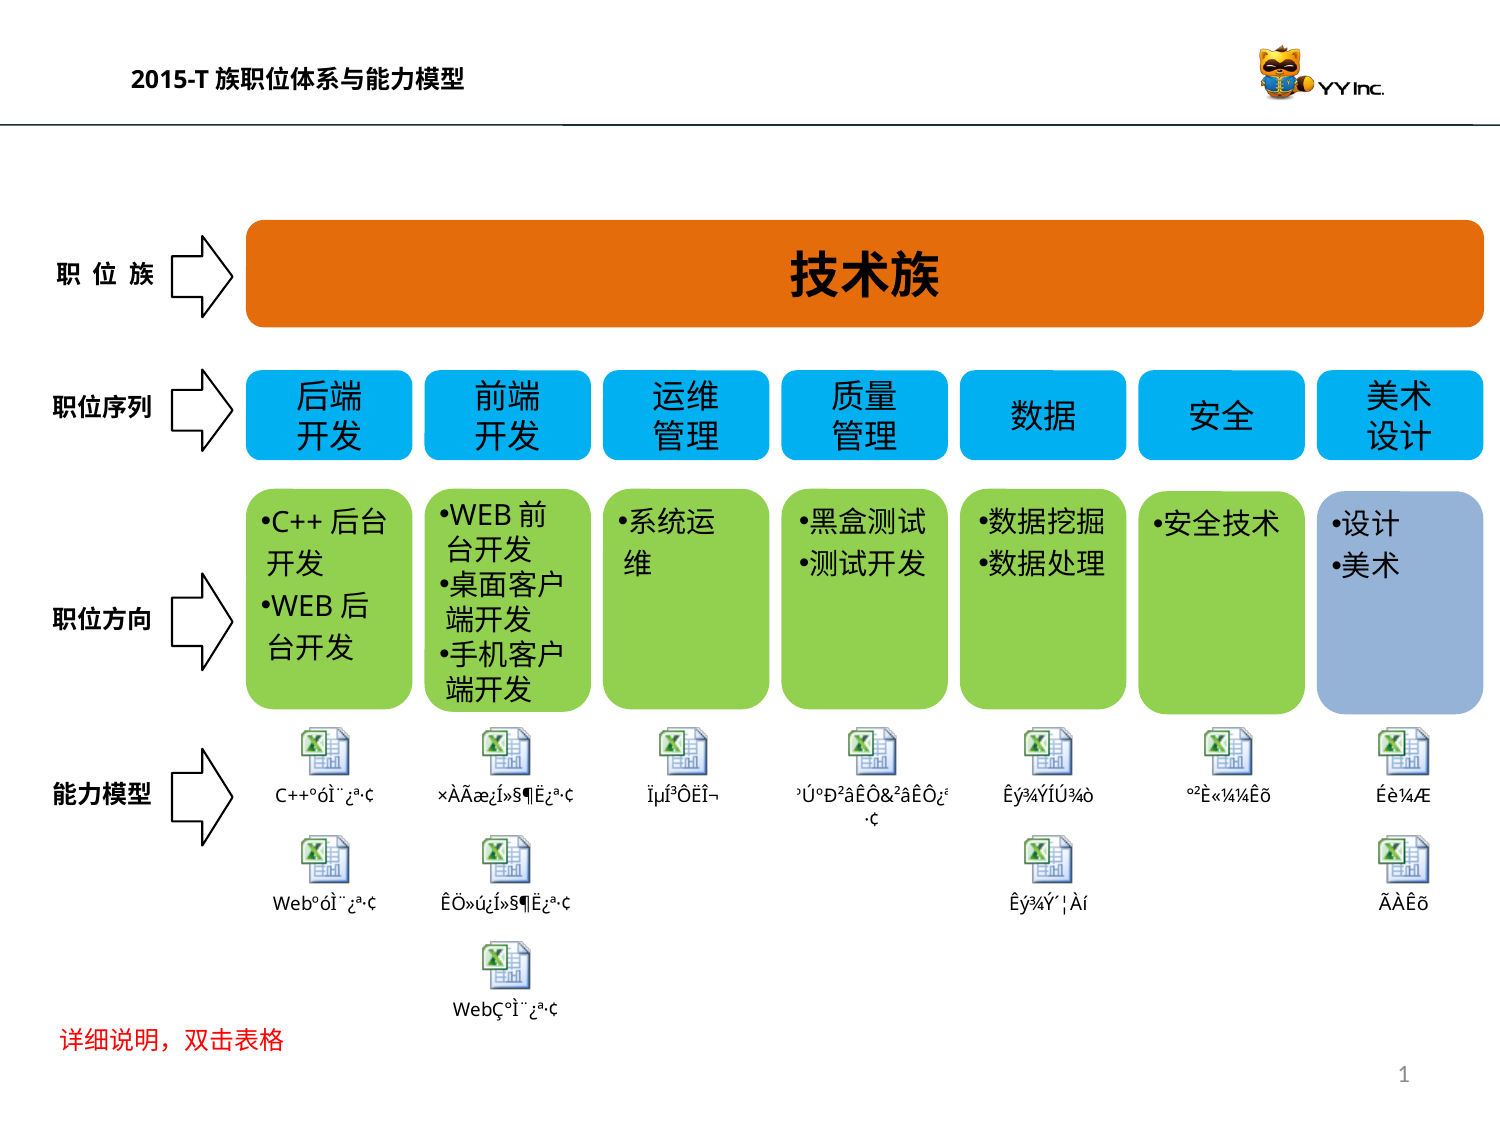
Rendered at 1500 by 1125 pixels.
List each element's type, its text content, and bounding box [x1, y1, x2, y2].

text_box [169, 367, 235, 453]
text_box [424, 369, 592, 717]
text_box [781, 369, 949, 710]
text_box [430, 940, 582, 1068]
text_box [1323, 726, 1484, 854]
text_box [1138, 370, 1306, 715]
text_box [796, 726, 948, 854]
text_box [249, 833, 401, 961]
text_box [169, 746, 235, 848]
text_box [972, 833, 1124, 961]
text_box 技术族 [243, 217, 1487, 330]
text_box 职位序列 [37, 375, 168, 430]
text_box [430, 833, 582, 939]
picture [1253, 39, 1388, 102]
text_box [169, 233, 235, 320]
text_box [249, 726, 401, 833]
text_box 职位方向 [37, 587, 168, 641]
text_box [972, 726, 1124, 833]
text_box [959, 369, 1127, 710]
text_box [607, 726, 759, 854]
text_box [602, 369, 770, 710]
text_box 能力模型 [37, 762, 168, 817]
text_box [1323, 861, 1484, 961]
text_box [430, 726, 582, 833]
text_box [169, 571, 235, 673]
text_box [1316, 370, 1484, 715]
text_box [1153, 726, 1304, 854]
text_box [245, 369, 413, 710]
slide_number 1 [1074, 1042, 1425, 1103]
text_box 2015-T族职位体系与能力模型 [115, 47, 481, 101]
text_box 职 位 族 [41, 242, 170, 296]
text_box 详细说明，双击表格 [44, 1007, 300, 1062]
